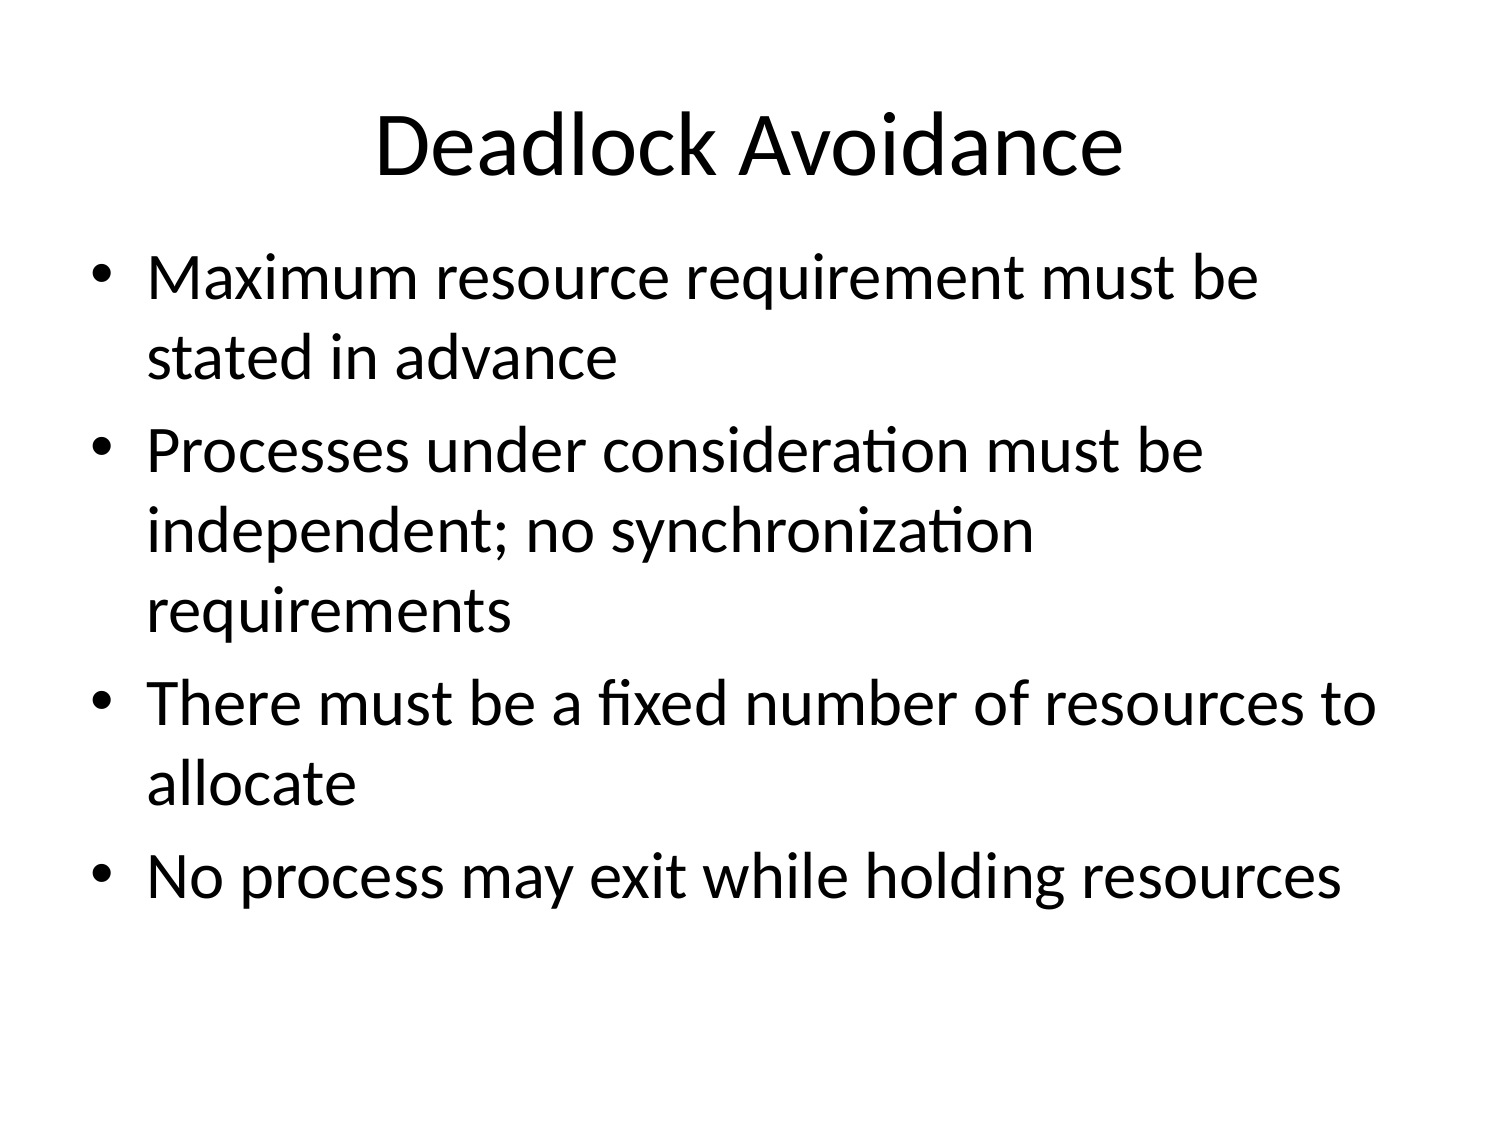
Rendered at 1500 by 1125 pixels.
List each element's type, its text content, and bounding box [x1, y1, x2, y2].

list Maximum resource requirement must be stated in advance Processes under consideration must be independent; no synchronization requirements There must be a fixed number of resources to allocate No process may exit while holding resources [74, 224, 1426, 1006]
title Deadlock Avoidance [74, 44, 1426, 224]
